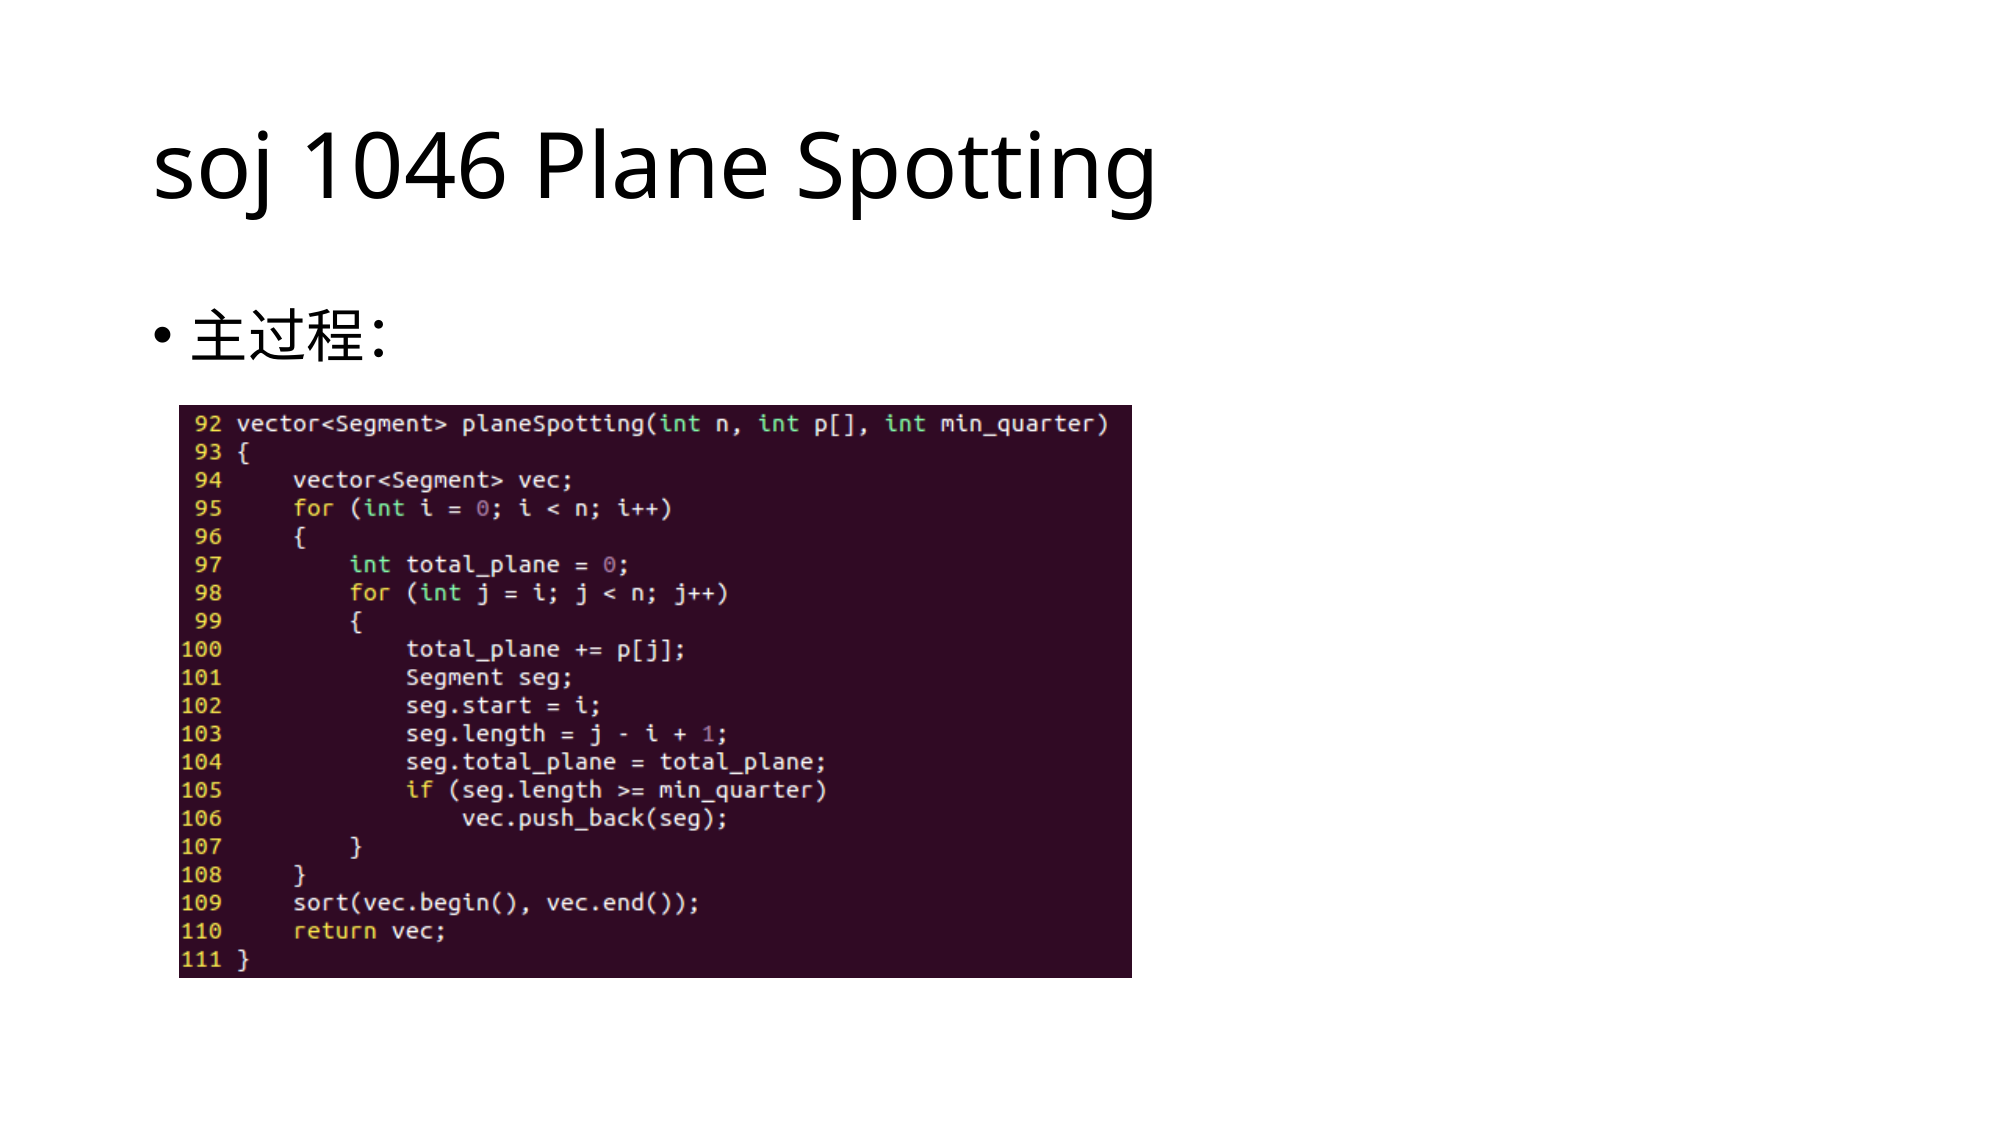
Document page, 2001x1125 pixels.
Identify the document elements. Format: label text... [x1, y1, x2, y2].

title soj 1046 Plane Spotting [137, 59, 1863, 278]
list 主过程： [137, 299, 1863, 1014]
picture [179, 405, 1132, 978]
